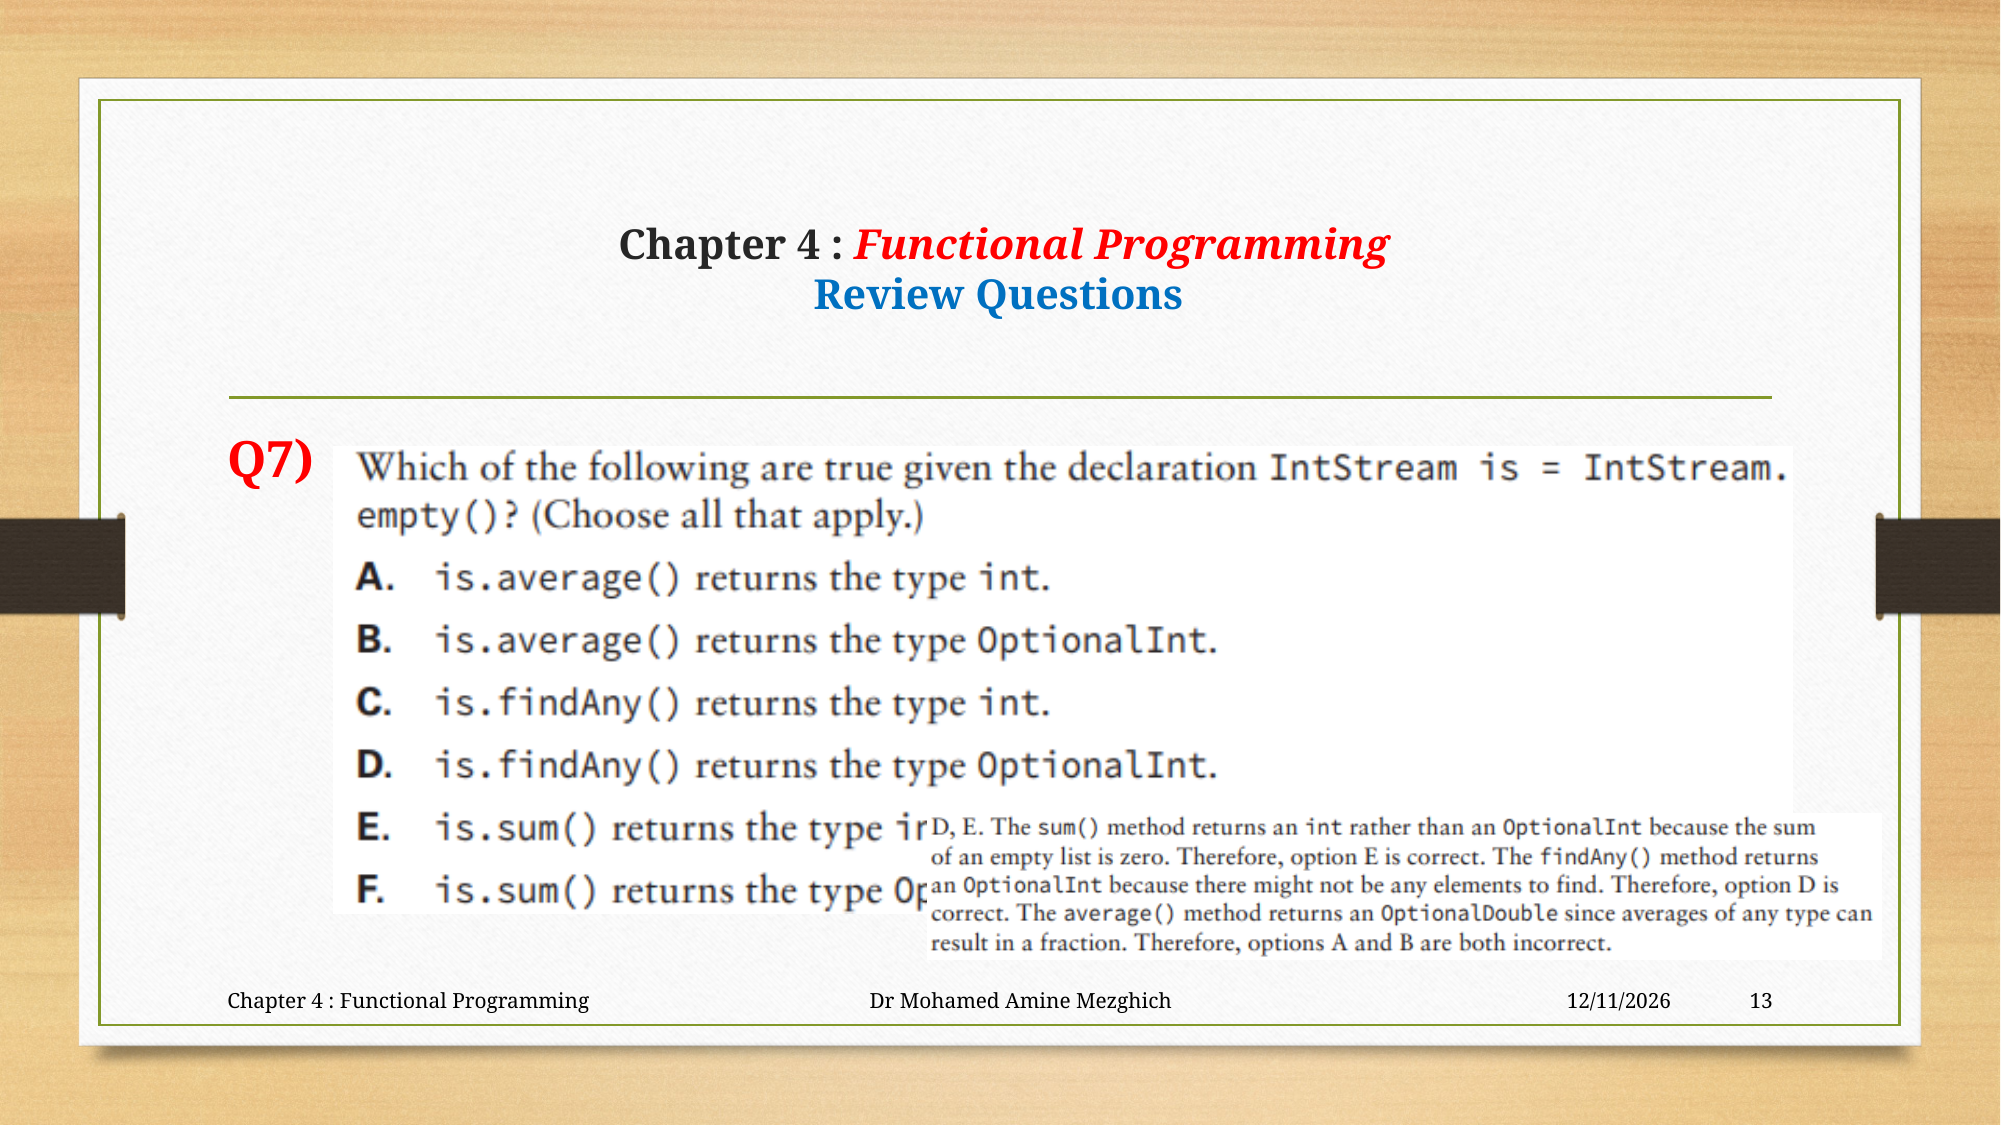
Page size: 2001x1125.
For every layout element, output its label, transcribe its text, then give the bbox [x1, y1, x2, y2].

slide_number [1423, 979, 1686, 1025]
footer Chapter 4 : Functional Programming Dr Mohamed Amine Mezghich [212, 979, 1411, 1025]
title Chapter 4 : Functional Programming Review Questions [189, 161, 1819, 375]
picture [0, 0, 2001, 1125]
list Q7) [212, 419, 1788, 964]
slide_number 13 [1698, 979, 1788, 1025]
